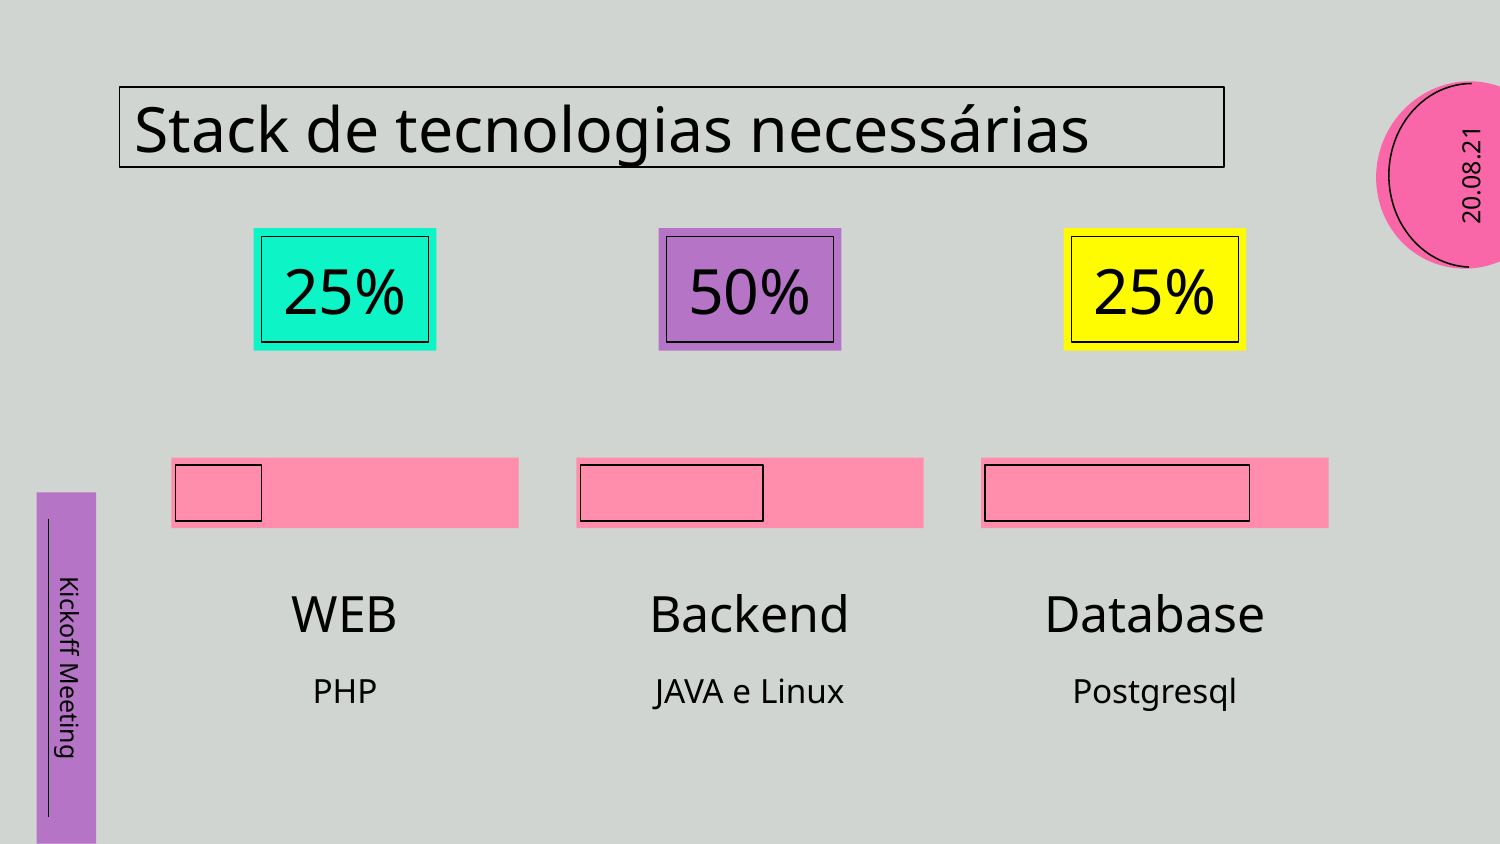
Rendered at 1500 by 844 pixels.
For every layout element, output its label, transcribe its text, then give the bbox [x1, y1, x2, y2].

title 25% [261, 236, 429, 343]
text_box [171, 457, 519, 529]
title WEB [149, 568, 541, 641]
subtitle Postgresql [959, 641, 1351, 740]
text_box [253, 228, 437, 351]
text_box [1063, 228, 1247, 351]
text_box [580, 464, 764, 521]
text_box [175, 464, 262, 521]
text_box [985, 464, 1250, 521]
text_box [981, 457, 1329, 529]
text_box [576, 457, 924, 529]
title 25% [1071, 236, 1239, 343]
subtitle JAVA e Linux [554, 641, 946, 740]
title Backend [554, 568, 946, 641]
title Database [959, 568, 1351, 641]
title 50% [666, 236, 834, 343]
text_box [658, 228, 842, 351]
title Stack de tecnologias necessárias [119, 86, 1225, 168]
subtitle PHP [149, 641, 541, 740]
